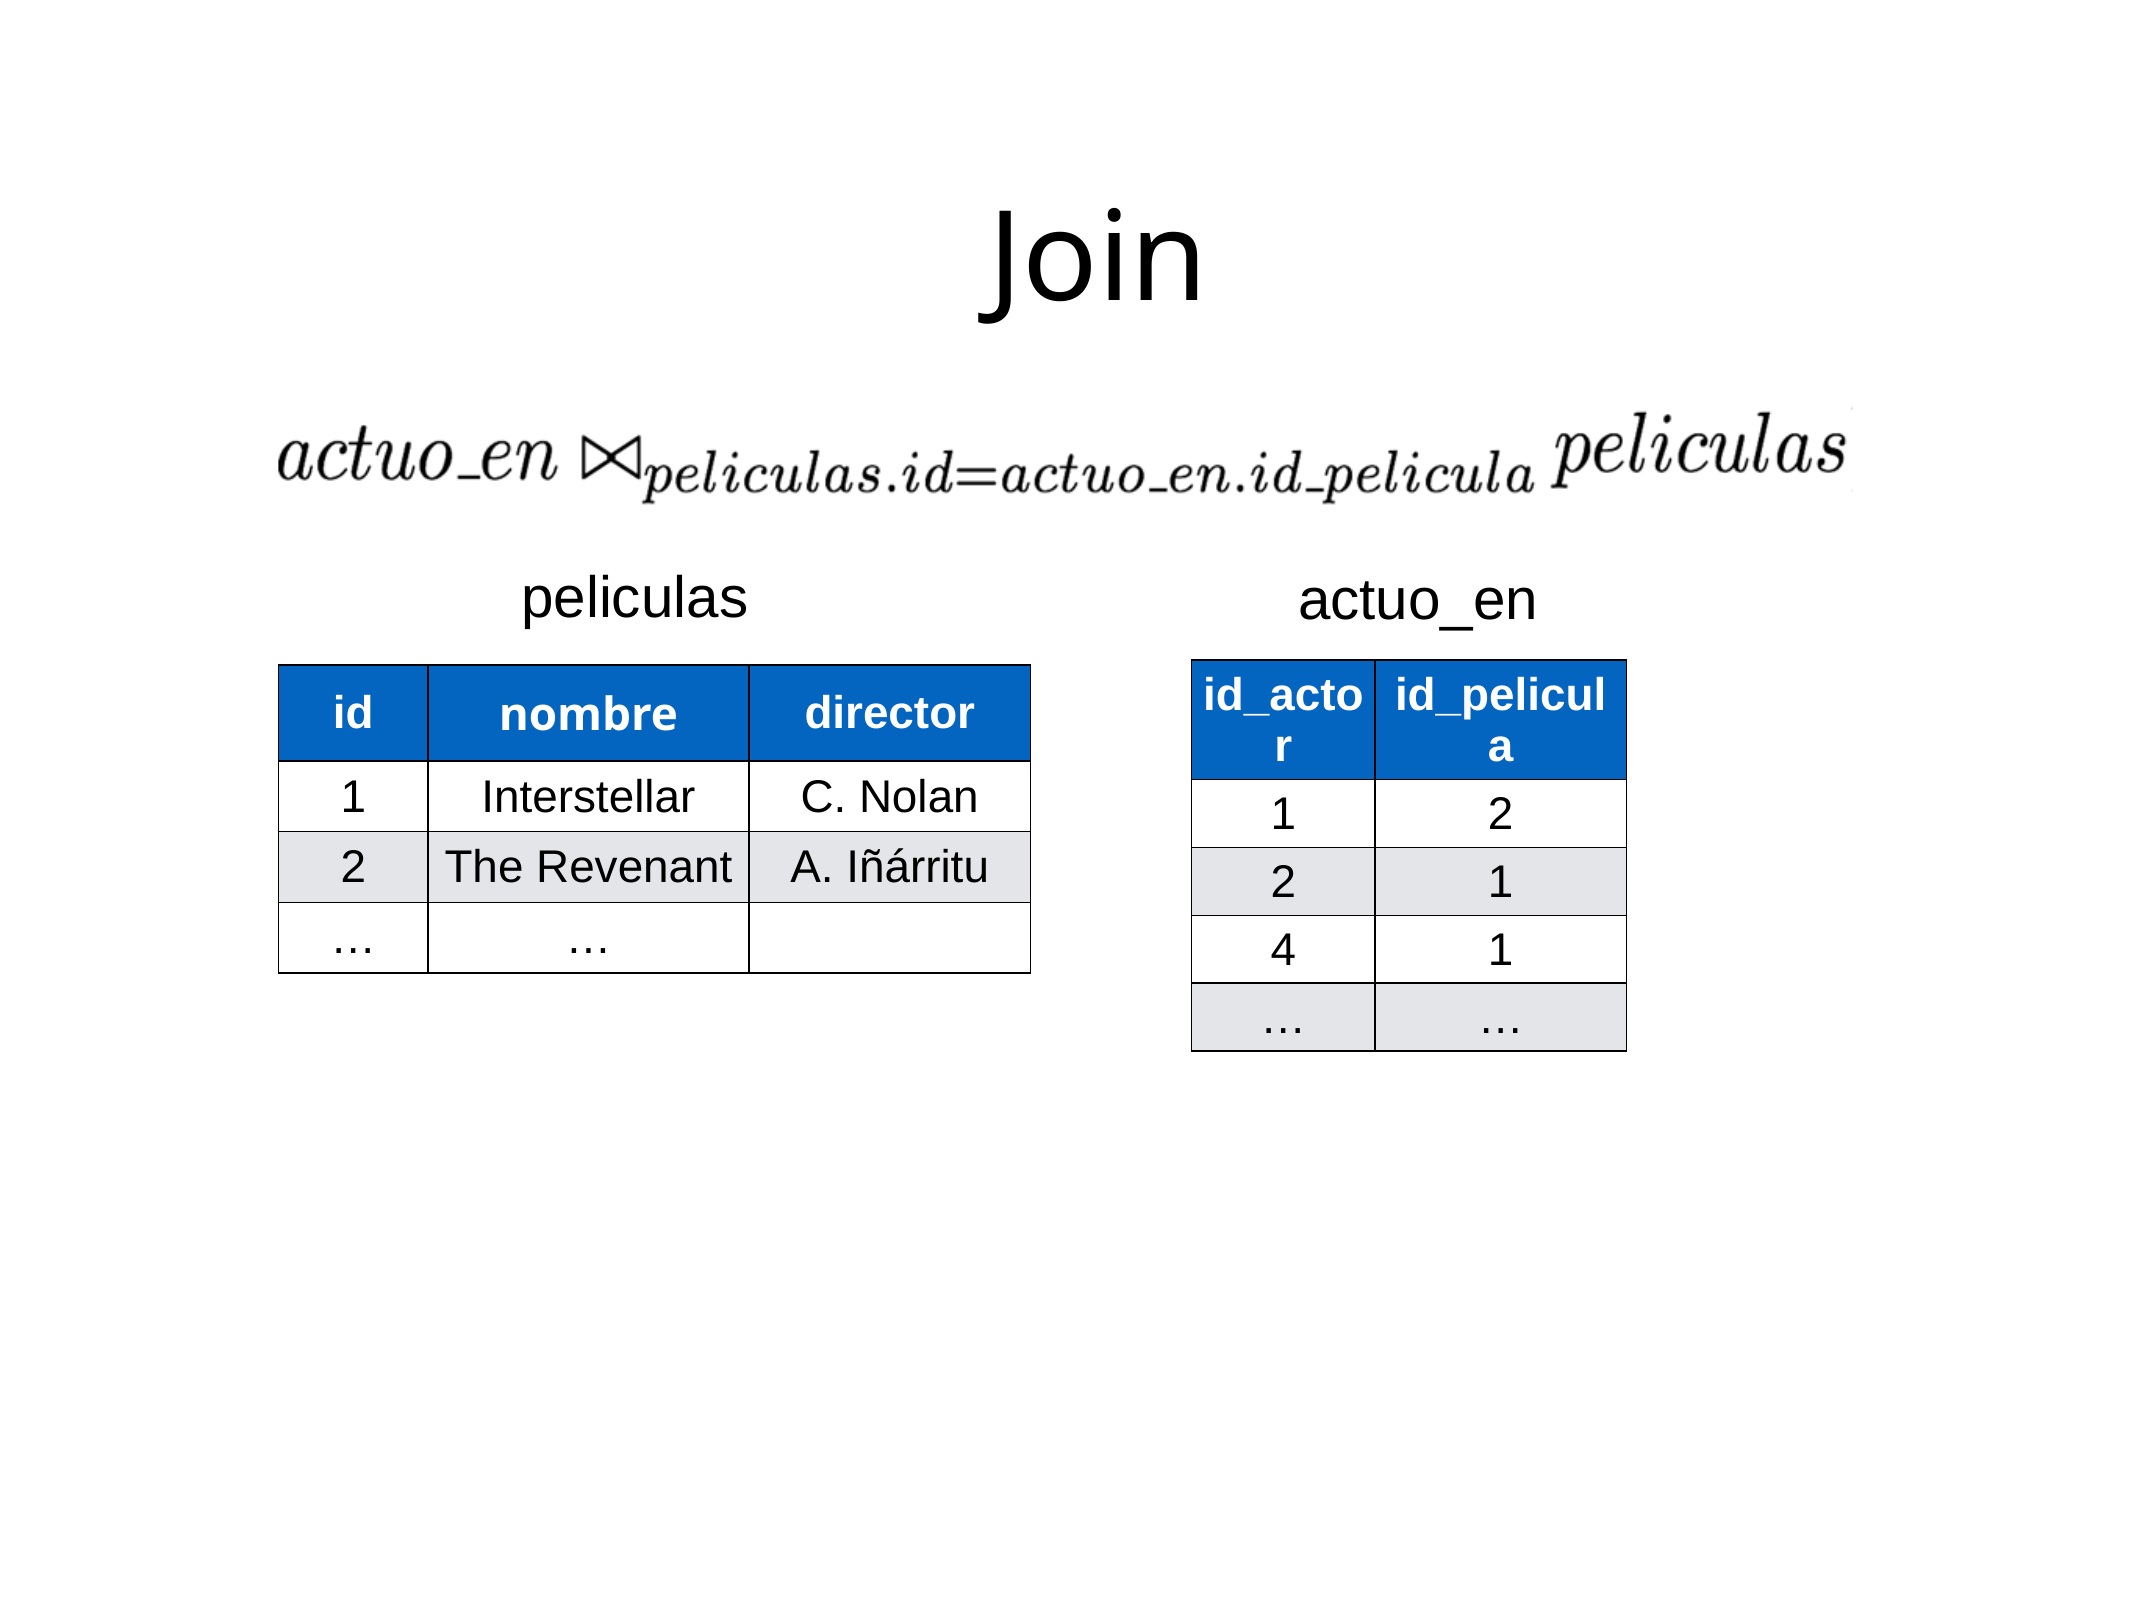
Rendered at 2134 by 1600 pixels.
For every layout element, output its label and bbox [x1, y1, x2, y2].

picture [263, 383, 1871, 525]
text_box [467, 551, 803, 637]
table_cell [1192, 916, 1374, 982]
table_header [429, 666, 748, 760]
table_header [1376, 661, 1626, 779]
table_cell [1376, 984, 1626, 1050]
table_cell [279, 832, 427, 902]
table_cell [1376, 916, 1626, 982]
table_cell [279, 903, 427, 972]
table_header [279, 666, 427, 760]
table_header [750, 666, 1030, 760]
table_cell [1192, 848, 1374, 915]
table_header [1192, 661, 1374, 779]
table_cell [429, 762, 748, 831]
table_cell [1192, 984, 1374, 1050]
table_cell [429, 832, 748, 902]
text_box [947, 165, 1248, 335]
table_cell [1376, 780, 1626, 847]
table_cell [750, 762, 1030, 831]
table_cell [750, 903, 1030, 972]
table_cell [750, 832, 1030, 902]
text_box [1268, 553, 1569, 639]
table_cell [279, 762, 427, 831]
table_cell [1192, 780, 1374, 847]
table_cell [429, 903, 748, 972]
table_cell [1376, 848, 1626, 915]
